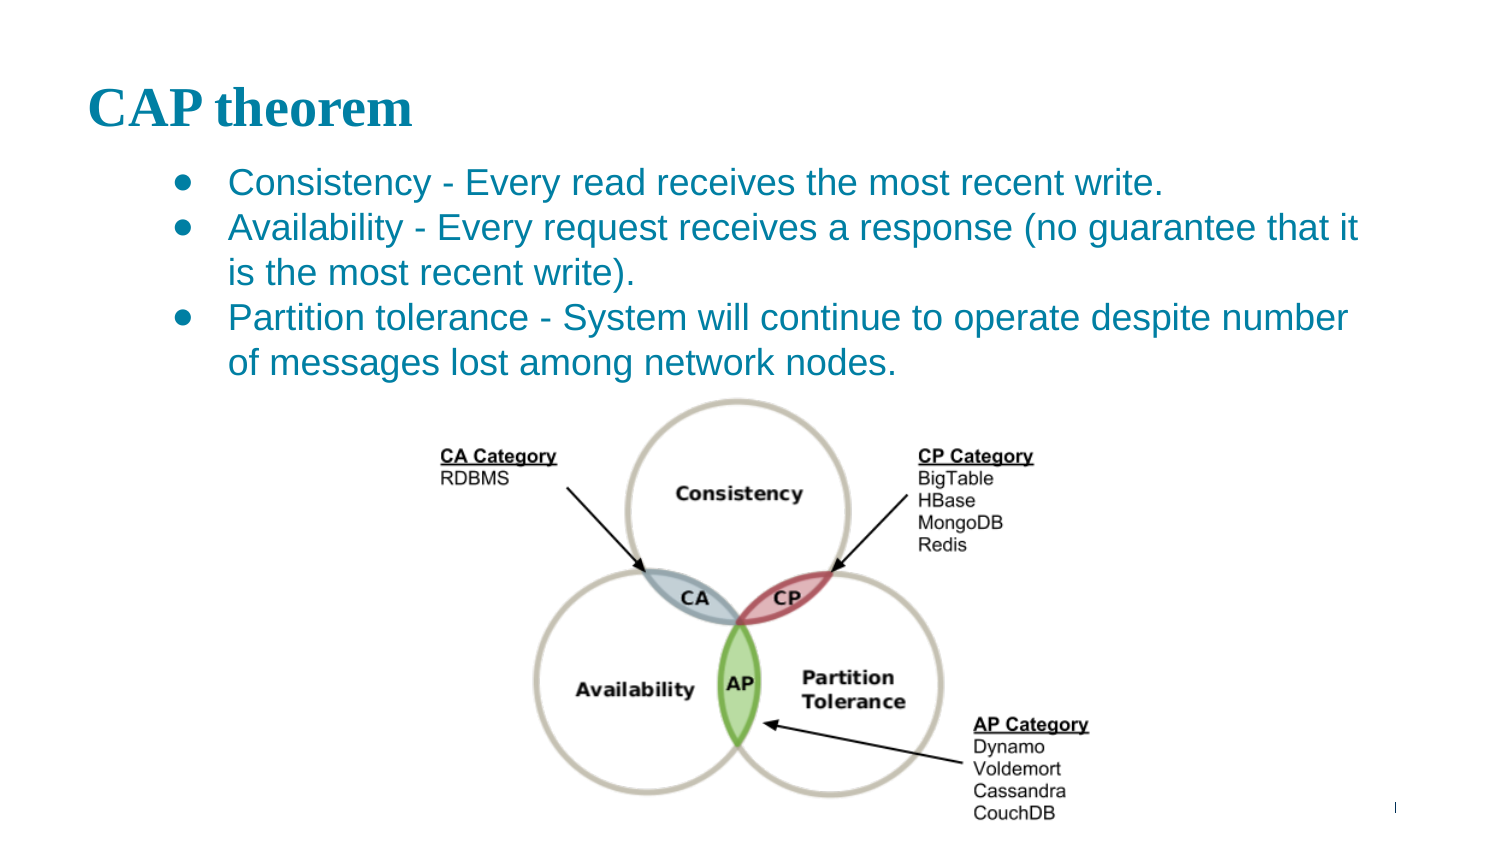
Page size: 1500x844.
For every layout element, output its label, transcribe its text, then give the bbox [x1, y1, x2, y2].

picture [351, 387, 1149, 832]
list Consistency - Every read receives the most recent write. Availability - Every request receives a response (no guarantee that it is the most recent write). Partition tolerance - System will continue to operate despite number of messages lost among network nodes. [141, 147, 1385, 810]
title CAP theorem [76, 51, 1424, 159]
